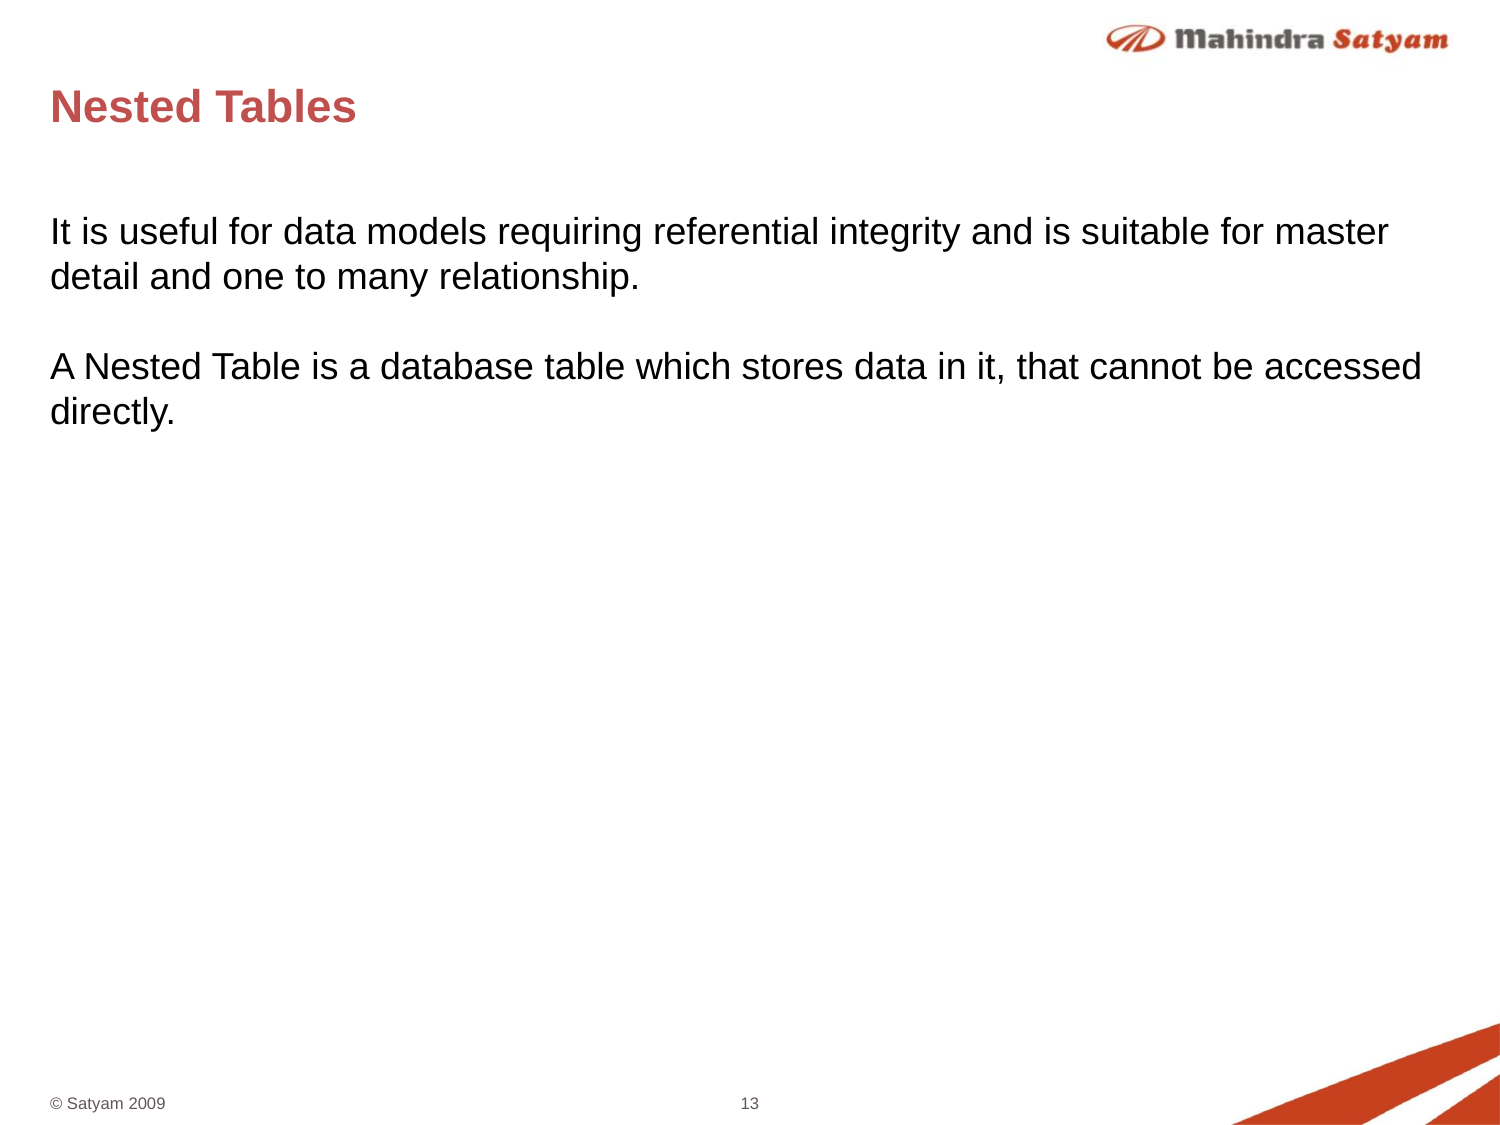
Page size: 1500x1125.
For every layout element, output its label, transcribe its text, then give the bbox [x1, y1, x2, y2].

list It is useful for data models requiring referential integrity and is suitable for master detail and one to many relationship. A Nested Table is a database table which stores data in it, that cannot be accessed directly. [49, 206, 1452, 435]
title Nested Tables [49, 76, 1452, 133]
picture [1102, 17, 1453, 67]
picture [1209, 1014, 1500, 1125]
